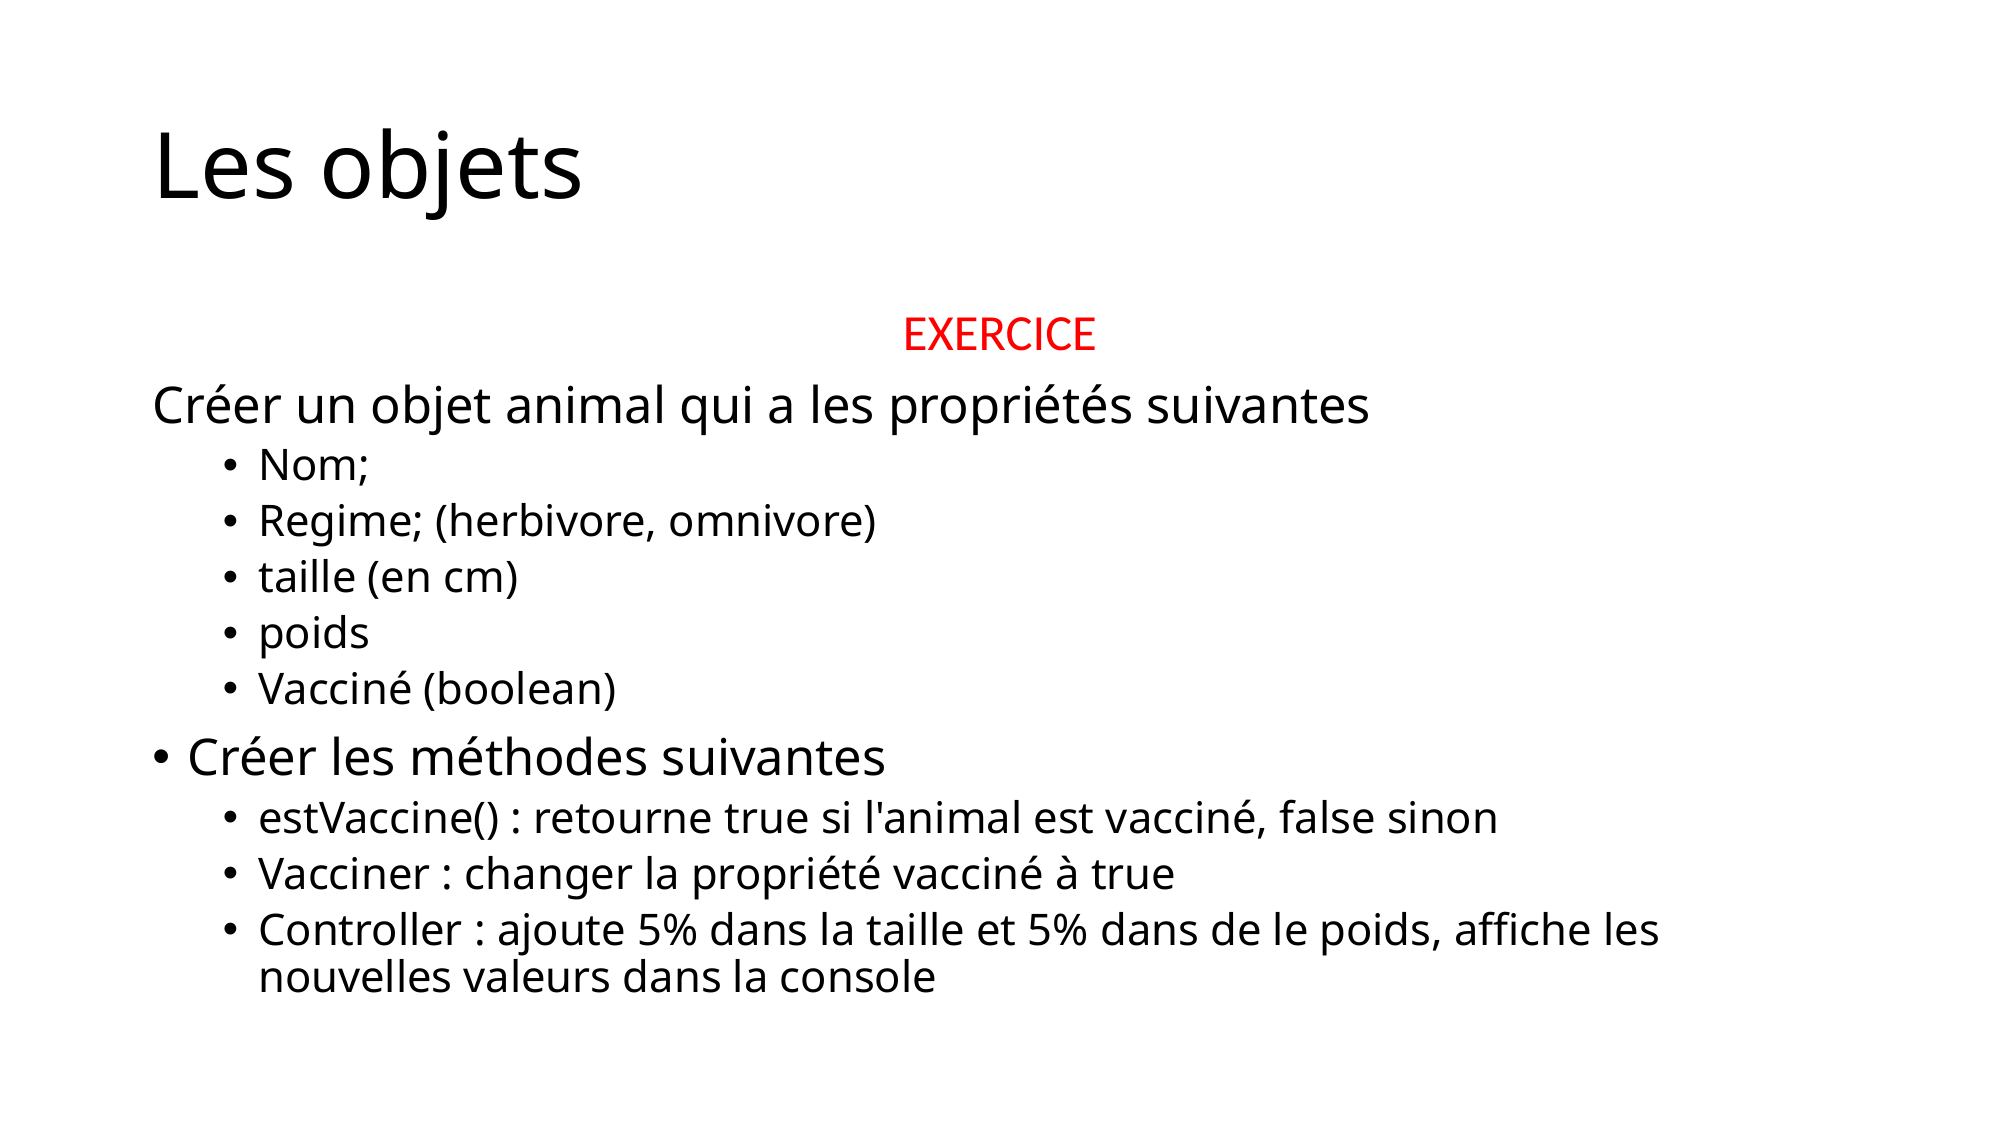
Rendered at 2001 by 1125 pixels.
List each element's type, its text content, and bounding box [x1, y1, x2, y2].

title Les objets [137, 59, 1863, 278]
list EXERCICE Créer un objet animal qui a les propriétés suivantes Nom; Regime; (herbivore, omnivore) taille (en cm) poids Vacciné (boolean) Créer les méthodes suivantes estVaccine() : retourne true si l'animal est vacciné, false sinon Vacciner : changer la propriété vacciné à true Controller : ajoute 5% dans la taille et 5% dans de le poids, affiche les nouvelles valeurs dans la console [137, 299, 1863, 1014]
